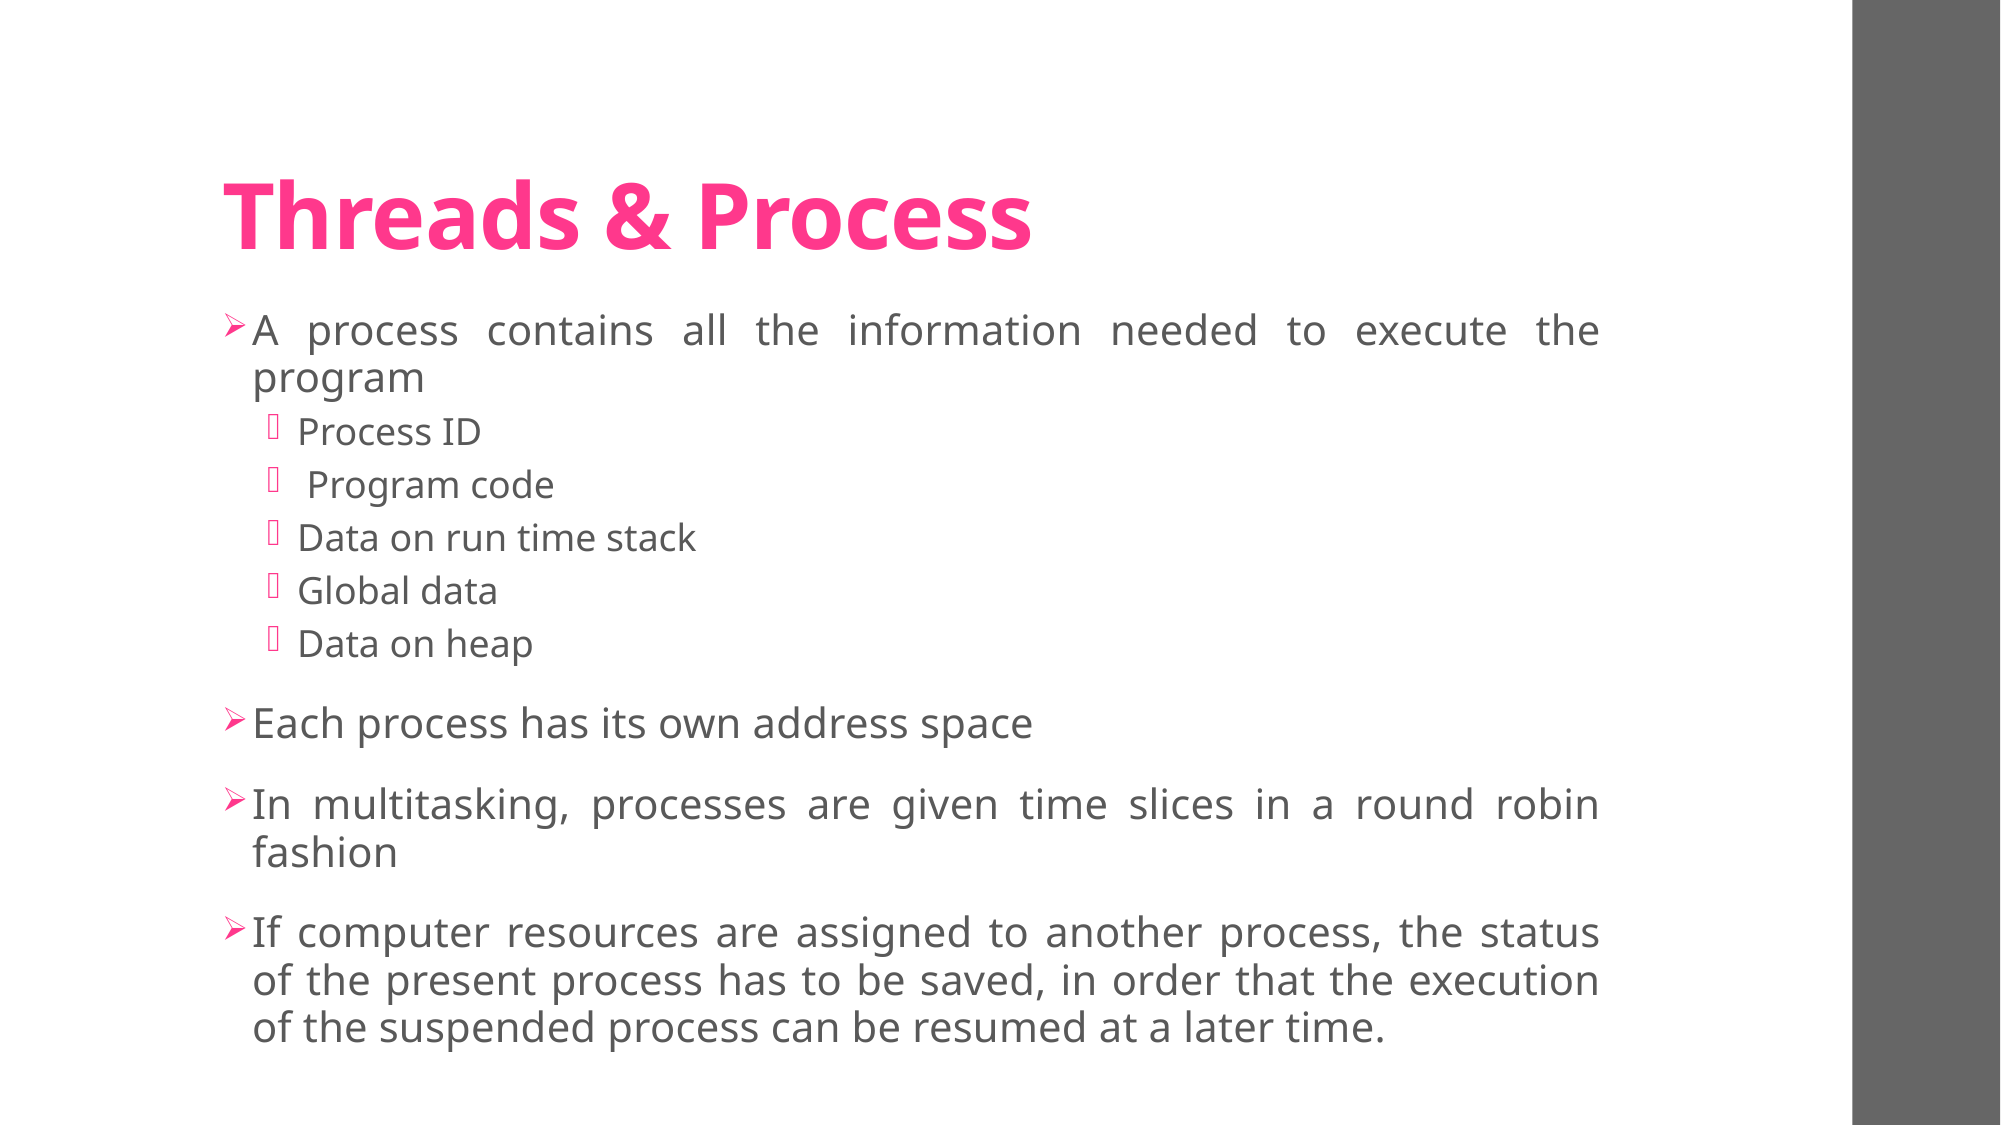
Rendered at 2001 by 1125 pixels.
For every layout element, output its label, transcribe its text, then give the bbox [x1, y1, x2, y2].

title Threads & Process [206, 43, 1797, 278]
list A process contains all the information needed to execute the program Process ID Program code Data on run time stack Global data Data on heap Each process has its own address space In multitasking, processes are given time slices in a round robin fashion If computer resources are assigned to another process, the status of the present process has to be saved, in order that the execution of the suspended process can be resumed at a later time. [206, 299, 1617, 1014]
